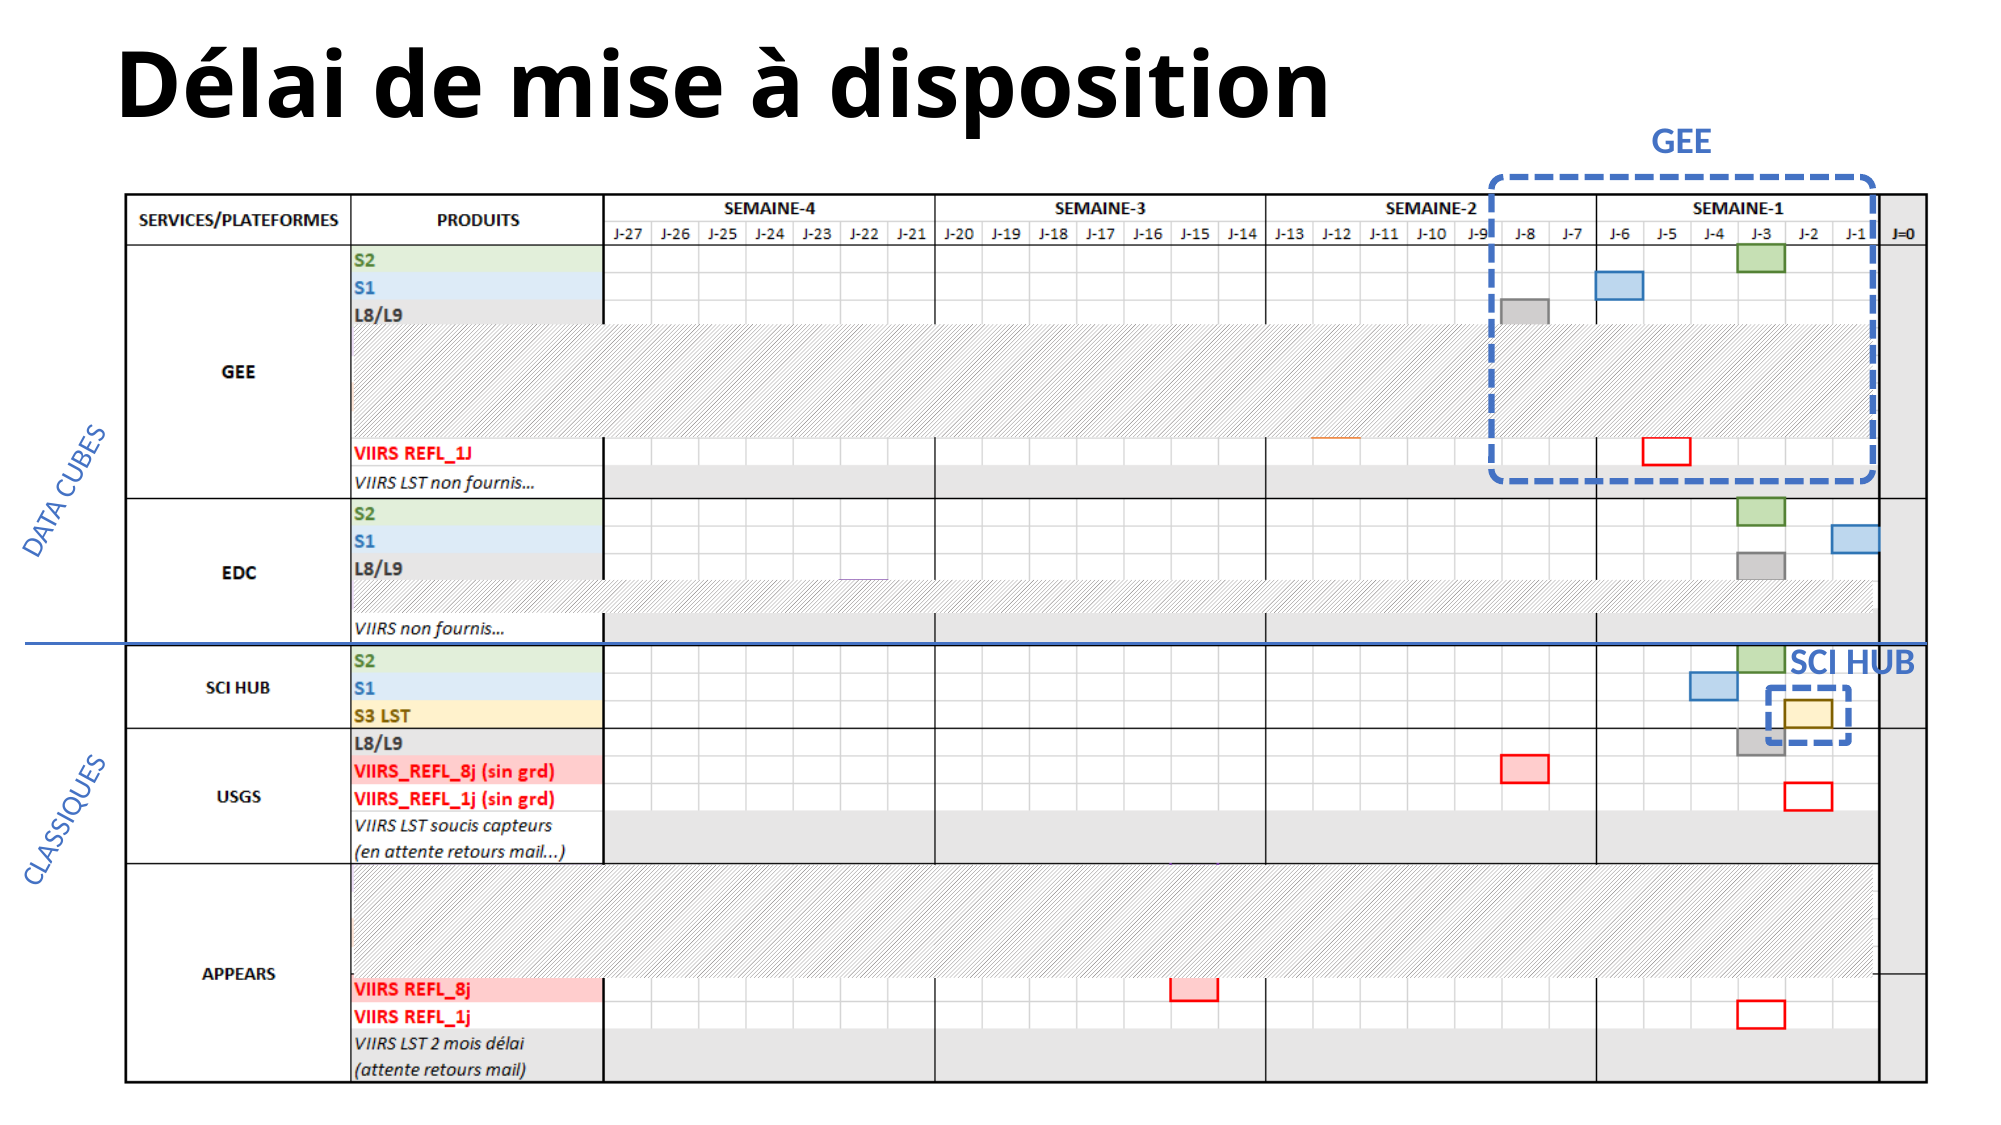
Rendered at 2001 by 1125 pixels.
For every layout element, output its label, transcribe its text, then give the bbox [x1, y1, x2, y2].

text_box [1490, 176, 1874, 192]
text_box CLASSIQUES [0, 730, 122, 909]
text_box DATA CUBES [0, 401, 122, 579]
picture [122, 192, 1932, 1089]
text_box GEE [1636, 108, 1728, 168]
text_box Délai de mise à disposition [99, 15, 1516, 161]
